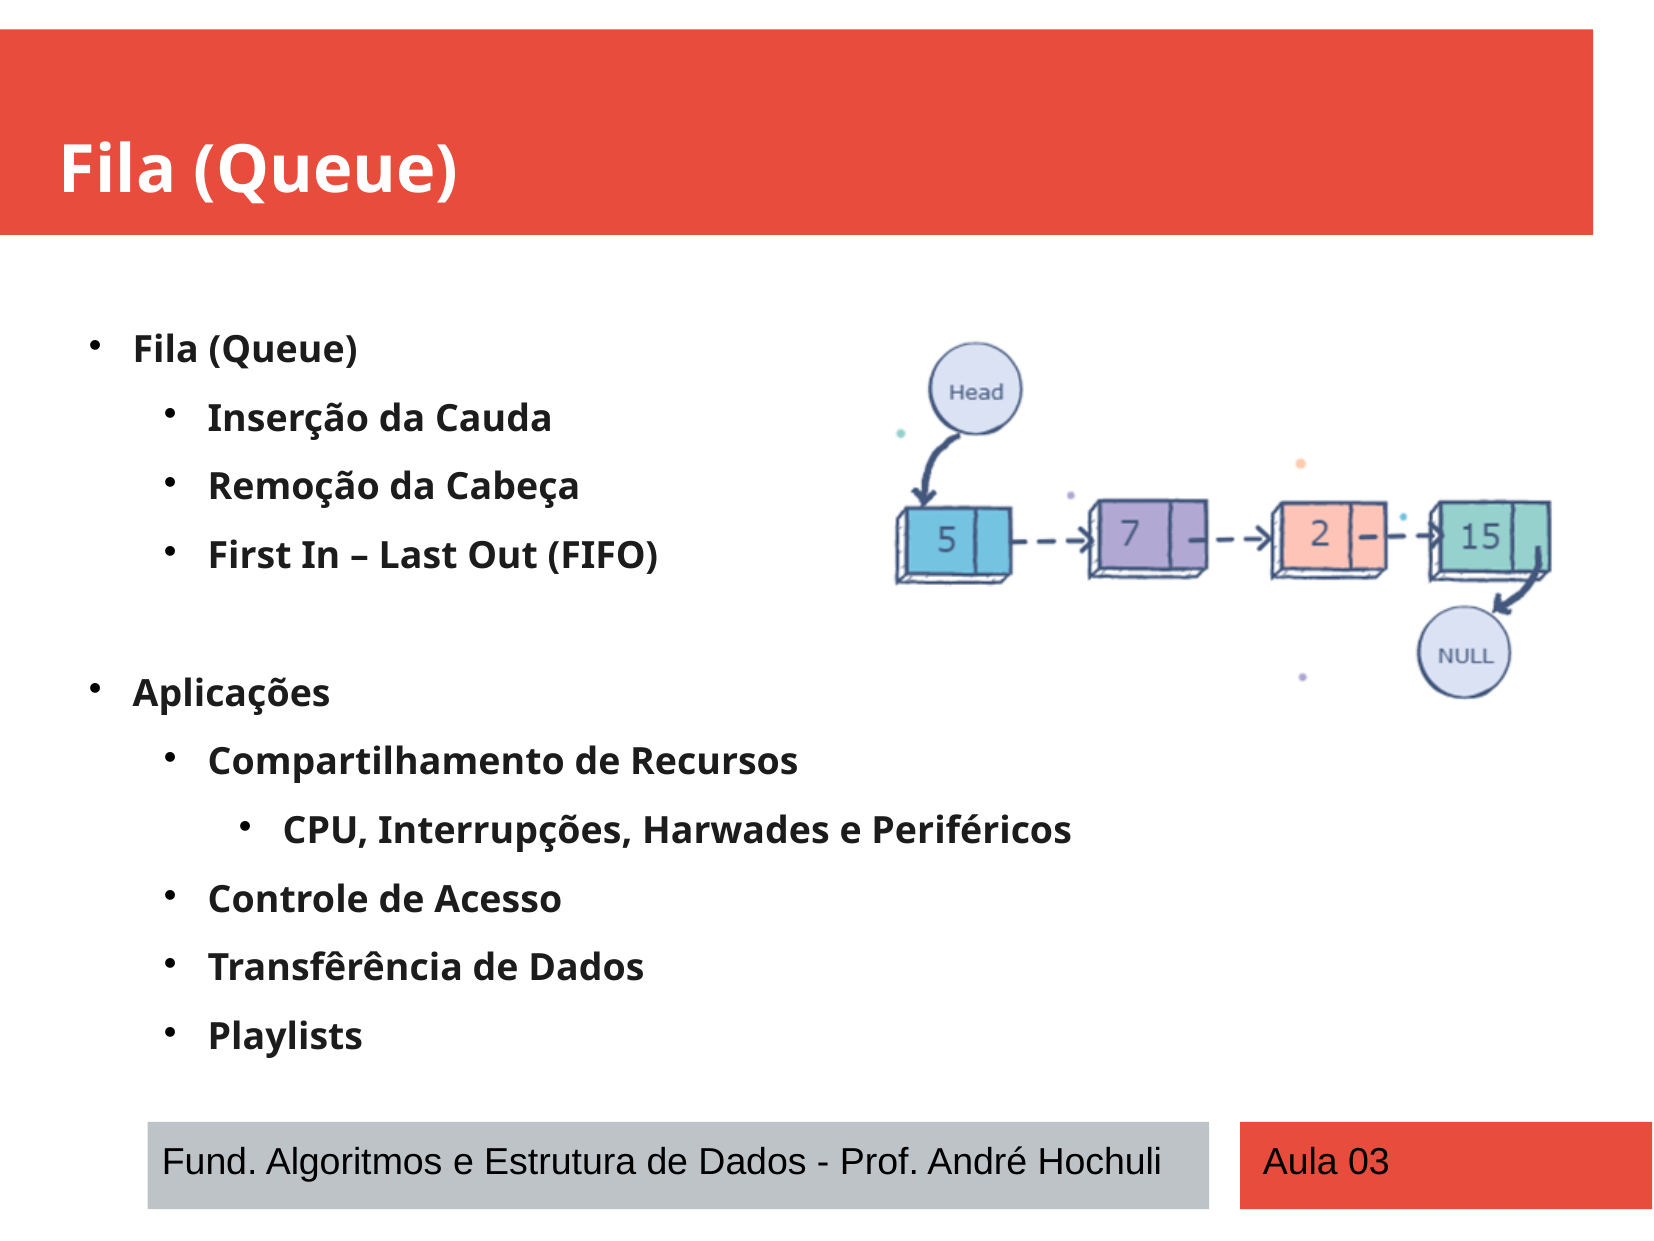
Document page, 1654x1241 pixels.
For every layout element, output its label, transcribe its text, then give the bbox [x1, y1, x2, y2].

text_box Fila (Queue) Inserção da Cauda Remoção da Cabeça First In – Last Out (FIFO) Aplicações Compartilhamento de Recursos CPU, Interrupções, Harwades e Periféricos Controle de Acesso Transfêrência de Dados Playlists [58, 324, 1564, 1092]
picture [890, 336, 1581, 719]
text_box Fund. Algoritmos e Estrutura de Dados - Prof. André Hochuli [147, 1129, 1204, 1189]
text_box Fila (Queue) [58, 58, 1594, 206]
text_box Aula 03 [1248, 1129, 1622, 1189]
